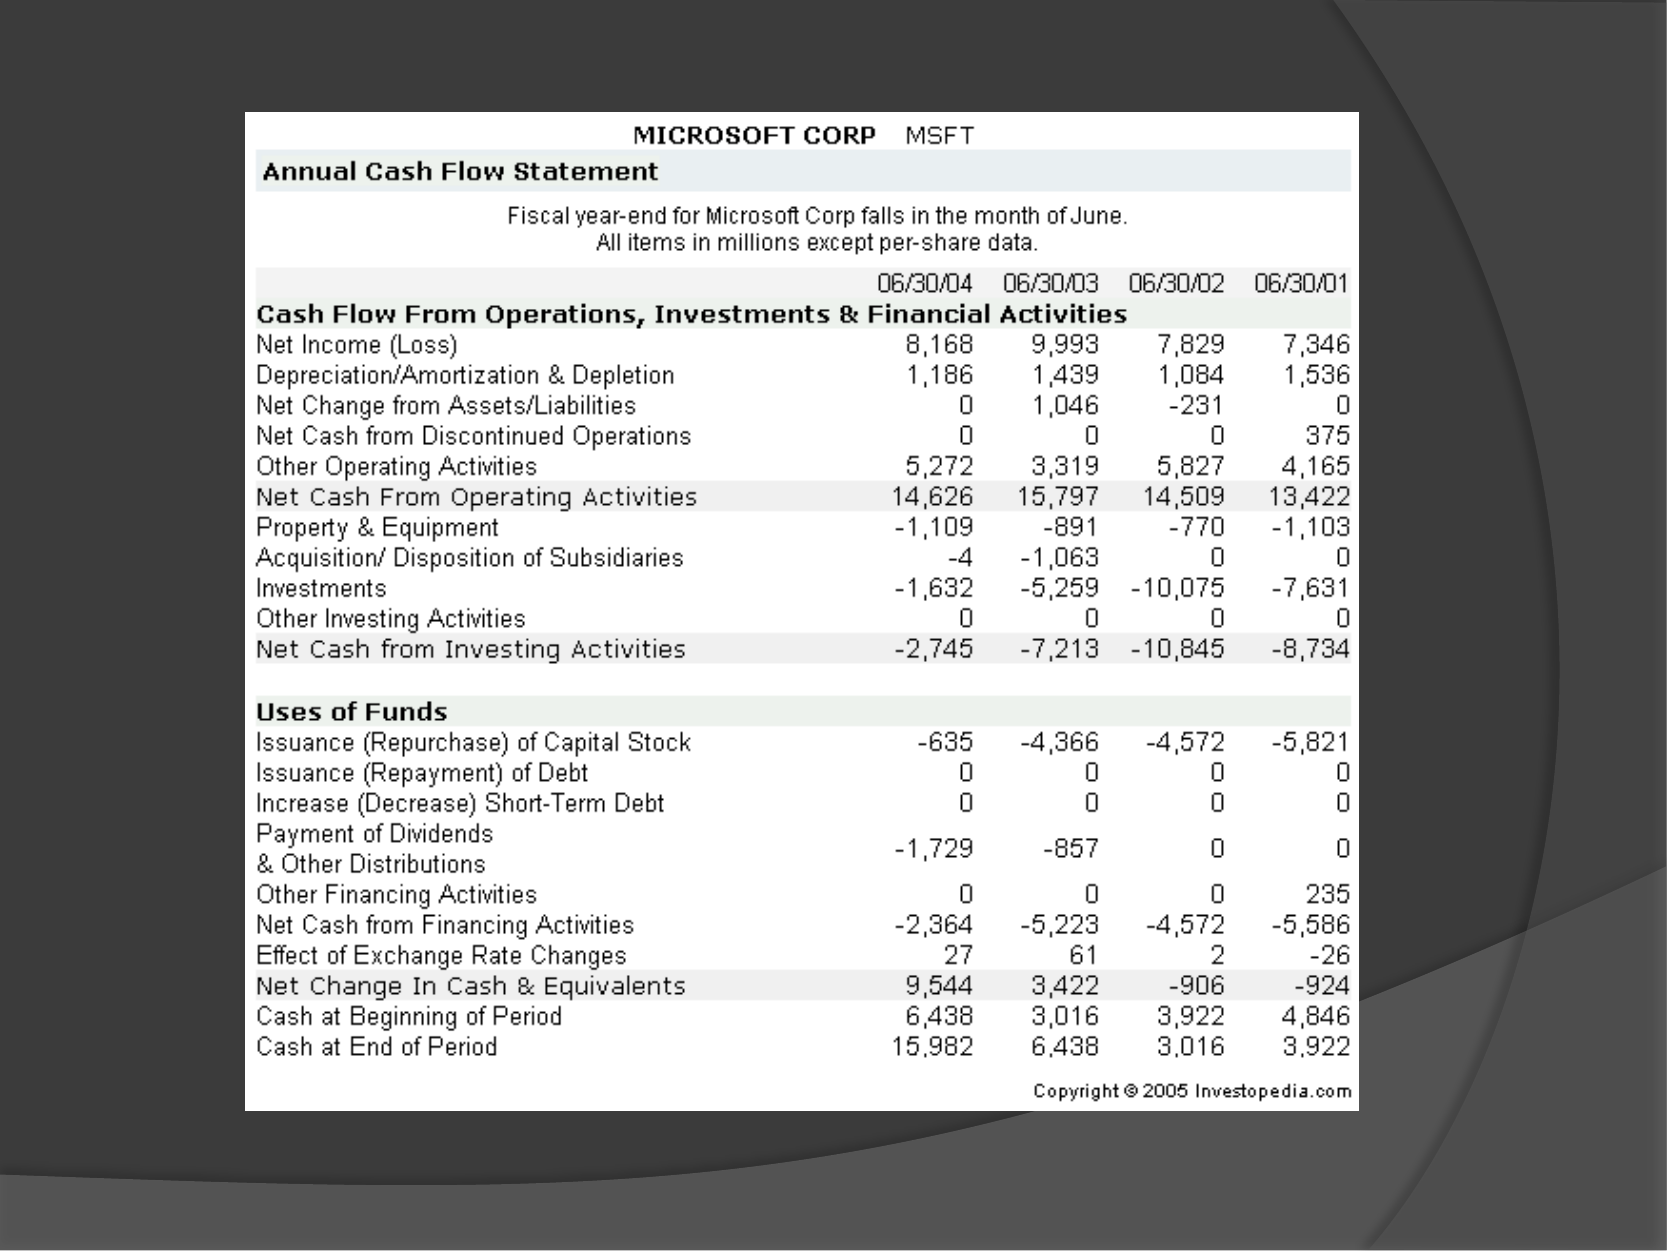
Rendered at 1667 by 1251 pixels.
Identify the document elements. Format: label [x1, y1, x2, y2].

picture [245, 112, 1359, 1112]
